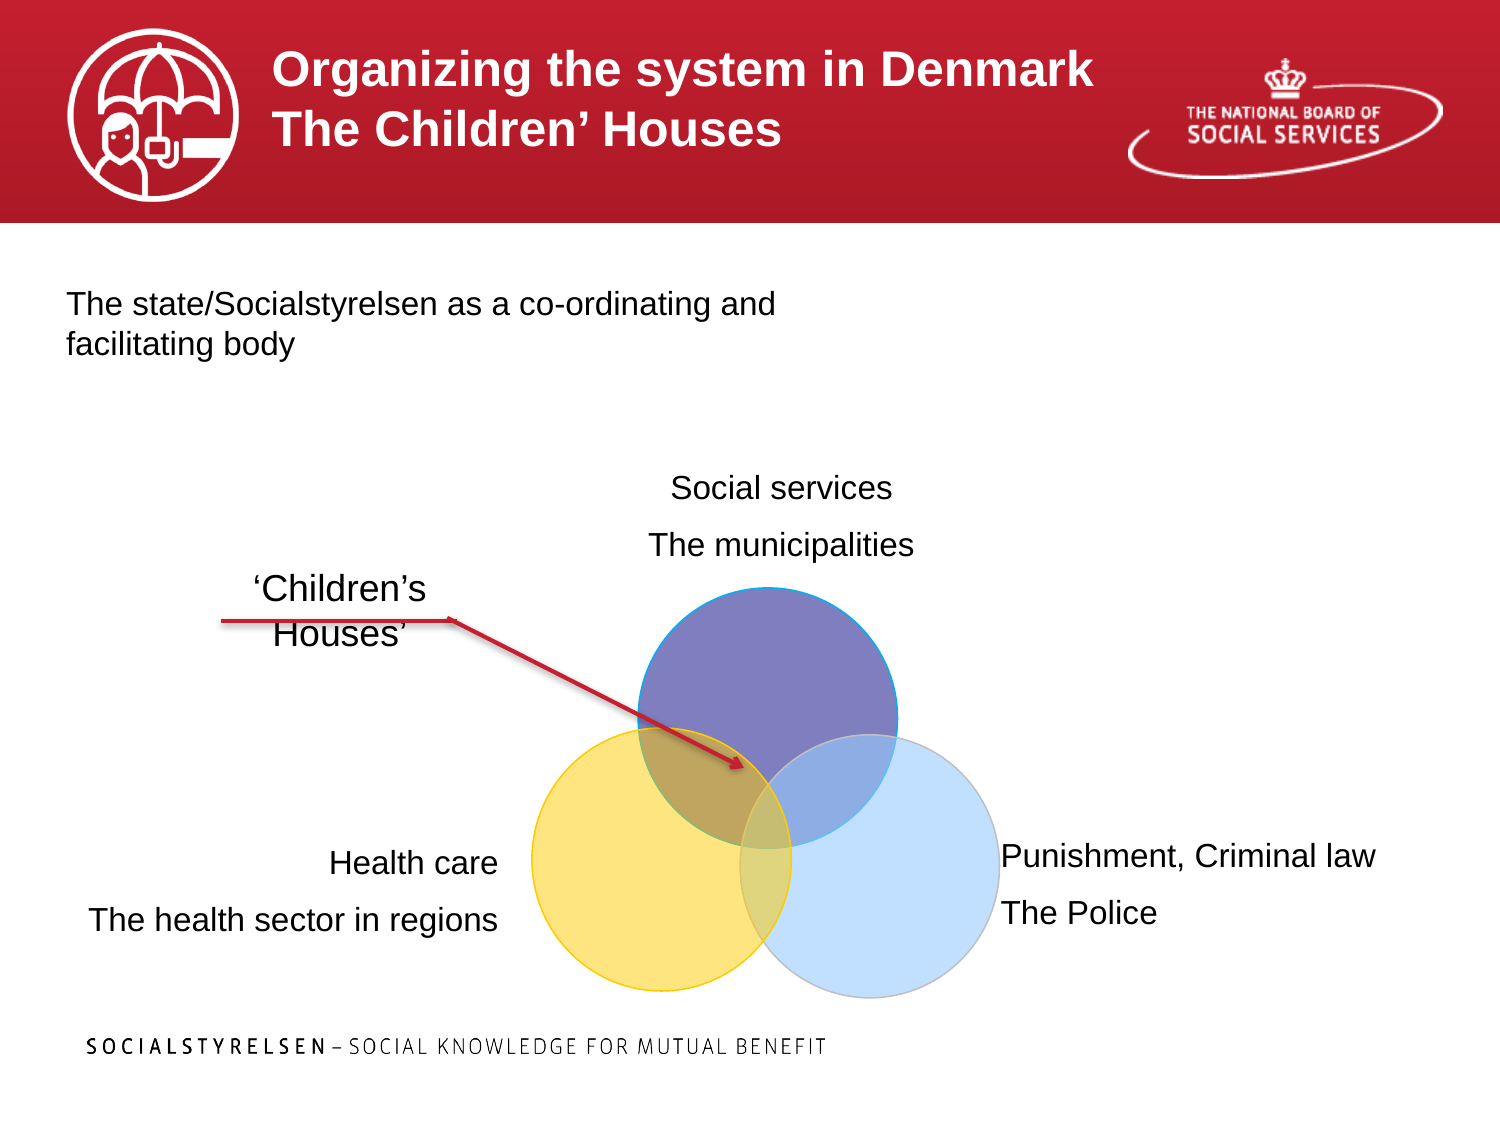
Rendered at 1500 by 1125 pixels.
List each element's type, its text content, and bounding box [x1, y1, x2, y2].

text_box ‘Children’s Houses’ [220, 555, 460, 619]
text_box Organizing the system in Denmark The Children’ Houses [256, 29, 1123, 165]
text_box Health care The health sector in regions [0, 834, 514, 946]
text_box Social services The municipalities [586, 459, 977, 571]
text_box [687, 587, 898, 783]
text_box The state/Socialstyrelsen as a co-ordinating and facilitating body [51, 274, 793, 370]
picture [1128, 58, 1443, 179]
text_box [531, 763, 792, 992]
picture [0, 223, 1500, 1125]
picture [67, 27, 240, 202]
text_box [446, 617, 745, 769]
text_box ‘Children’s Houses’ [220, 630, 441, 664]
text_box Punishment, Criminal law The Police [985, 827, 1435, 939]
text_box [763, 734, 994, 998]
